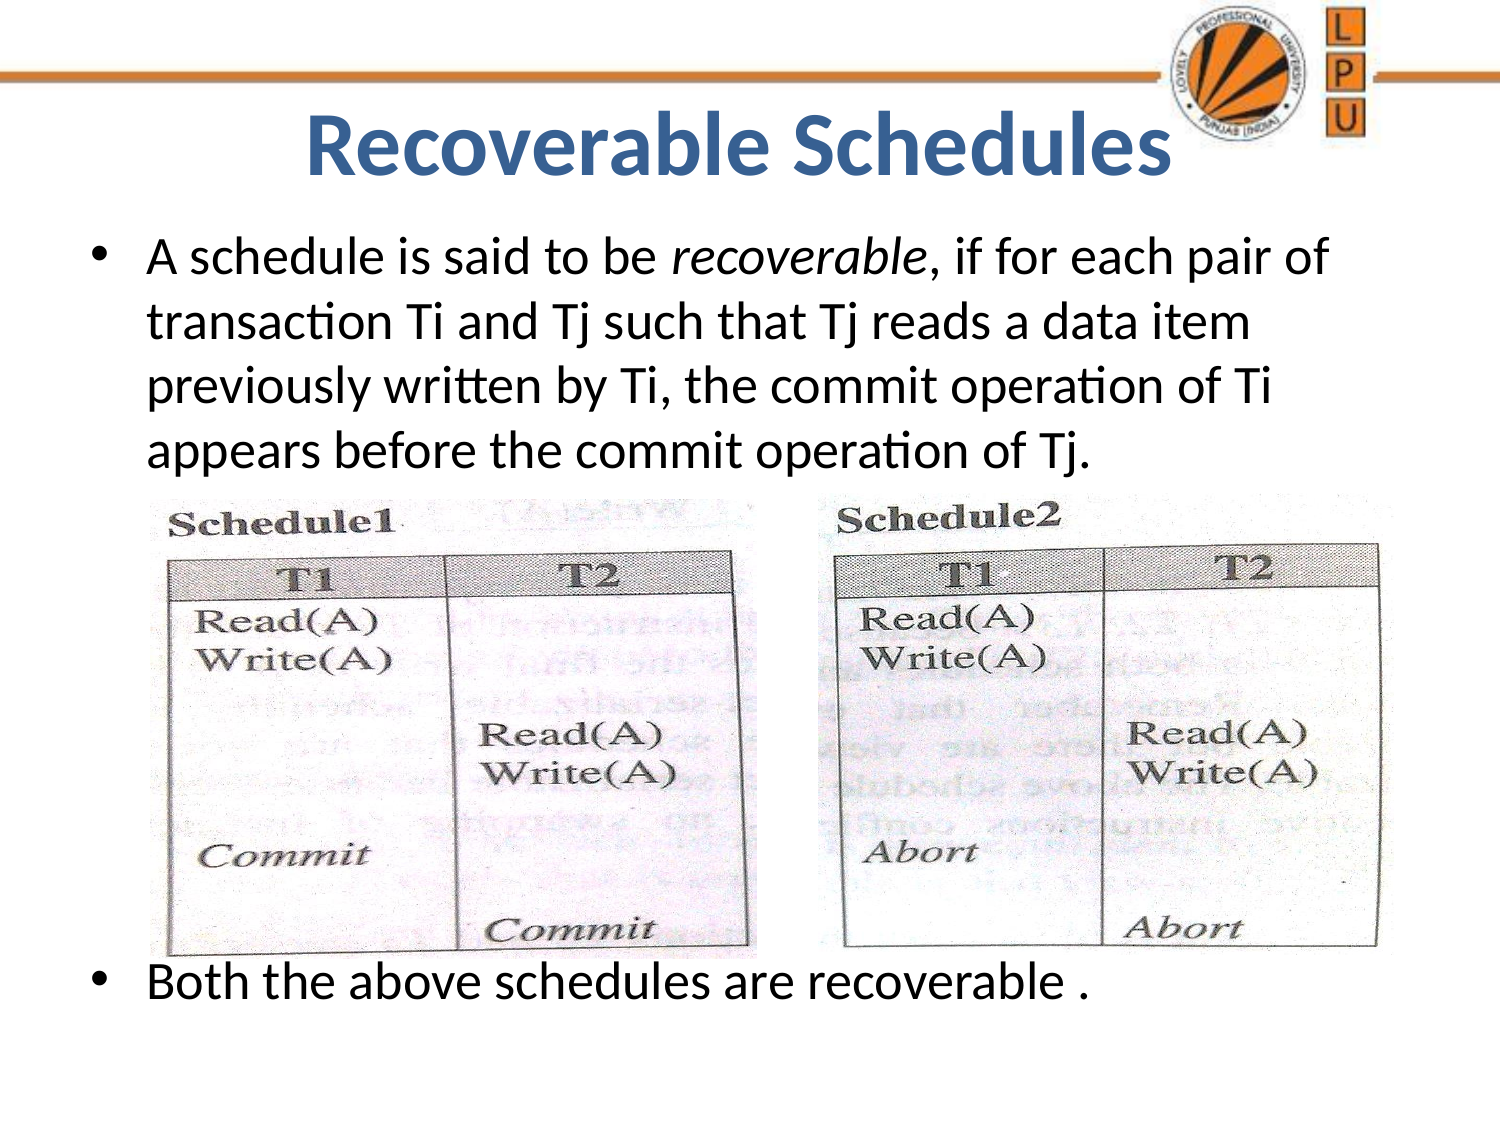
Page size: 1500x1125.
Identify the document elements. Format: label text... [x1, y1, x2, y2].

list A schedule is said to be recoverable, if for each pair of transaction Ti and Tj such that Tj reads a data item previously written by Ti, the commit operation of Ti appears before the commit operation of Tj. Both the above schedules are recoverable . [75, 212, 1425, 1125]
picture [818, 492, 1394, 955]
picture [0, 0, 1500, 1125]
title Recoverable Schedules [75, 45, 1425, 212]
picture [149, 499, 757, 959]
